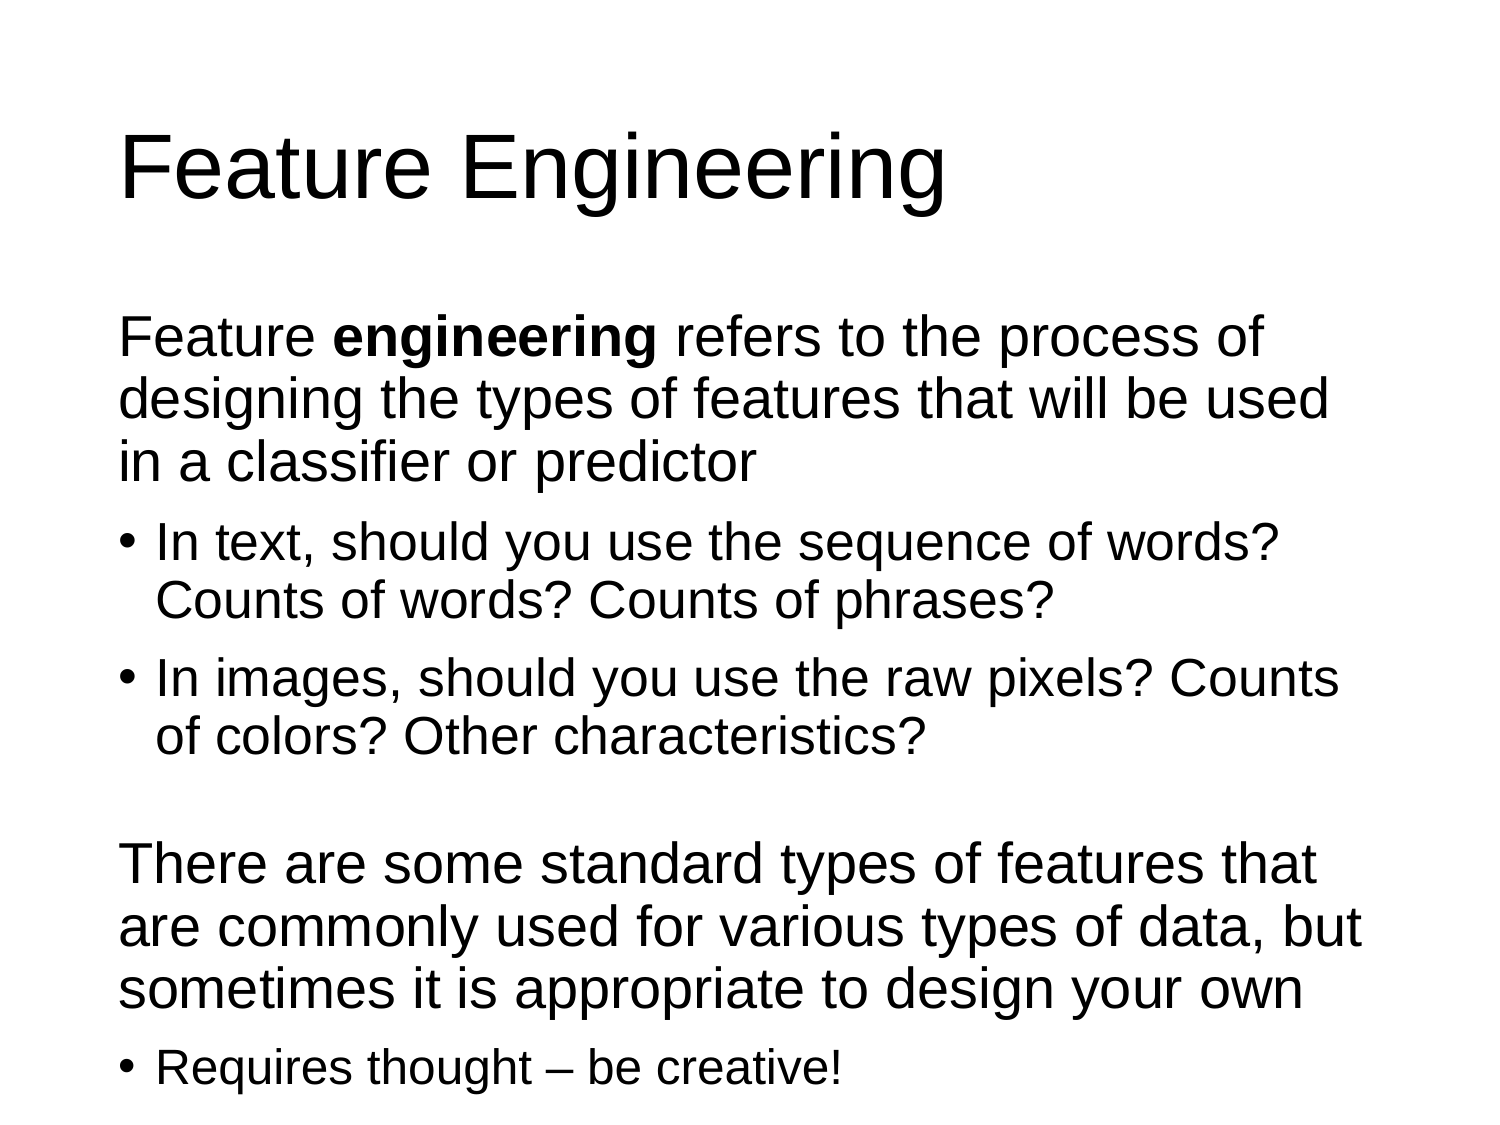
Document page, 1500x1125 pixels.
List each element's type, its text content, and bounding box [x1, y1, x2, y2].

list Feature engineering refers to the process of designing the types of features that will be used in a classifier or predictor In text, should you use the sequence of words? Counts of words? Counts of phrases? In images, should you use the raw pixels? Counts of colors? Other characteristics? There are some standard types of features that are commonly used for various types of data, but sometimes it is appropriate to design your own Requires thought – be creative! [103, 299, 1397, 1125]
title Feature Engineering [103, 59, 1397, 278]
